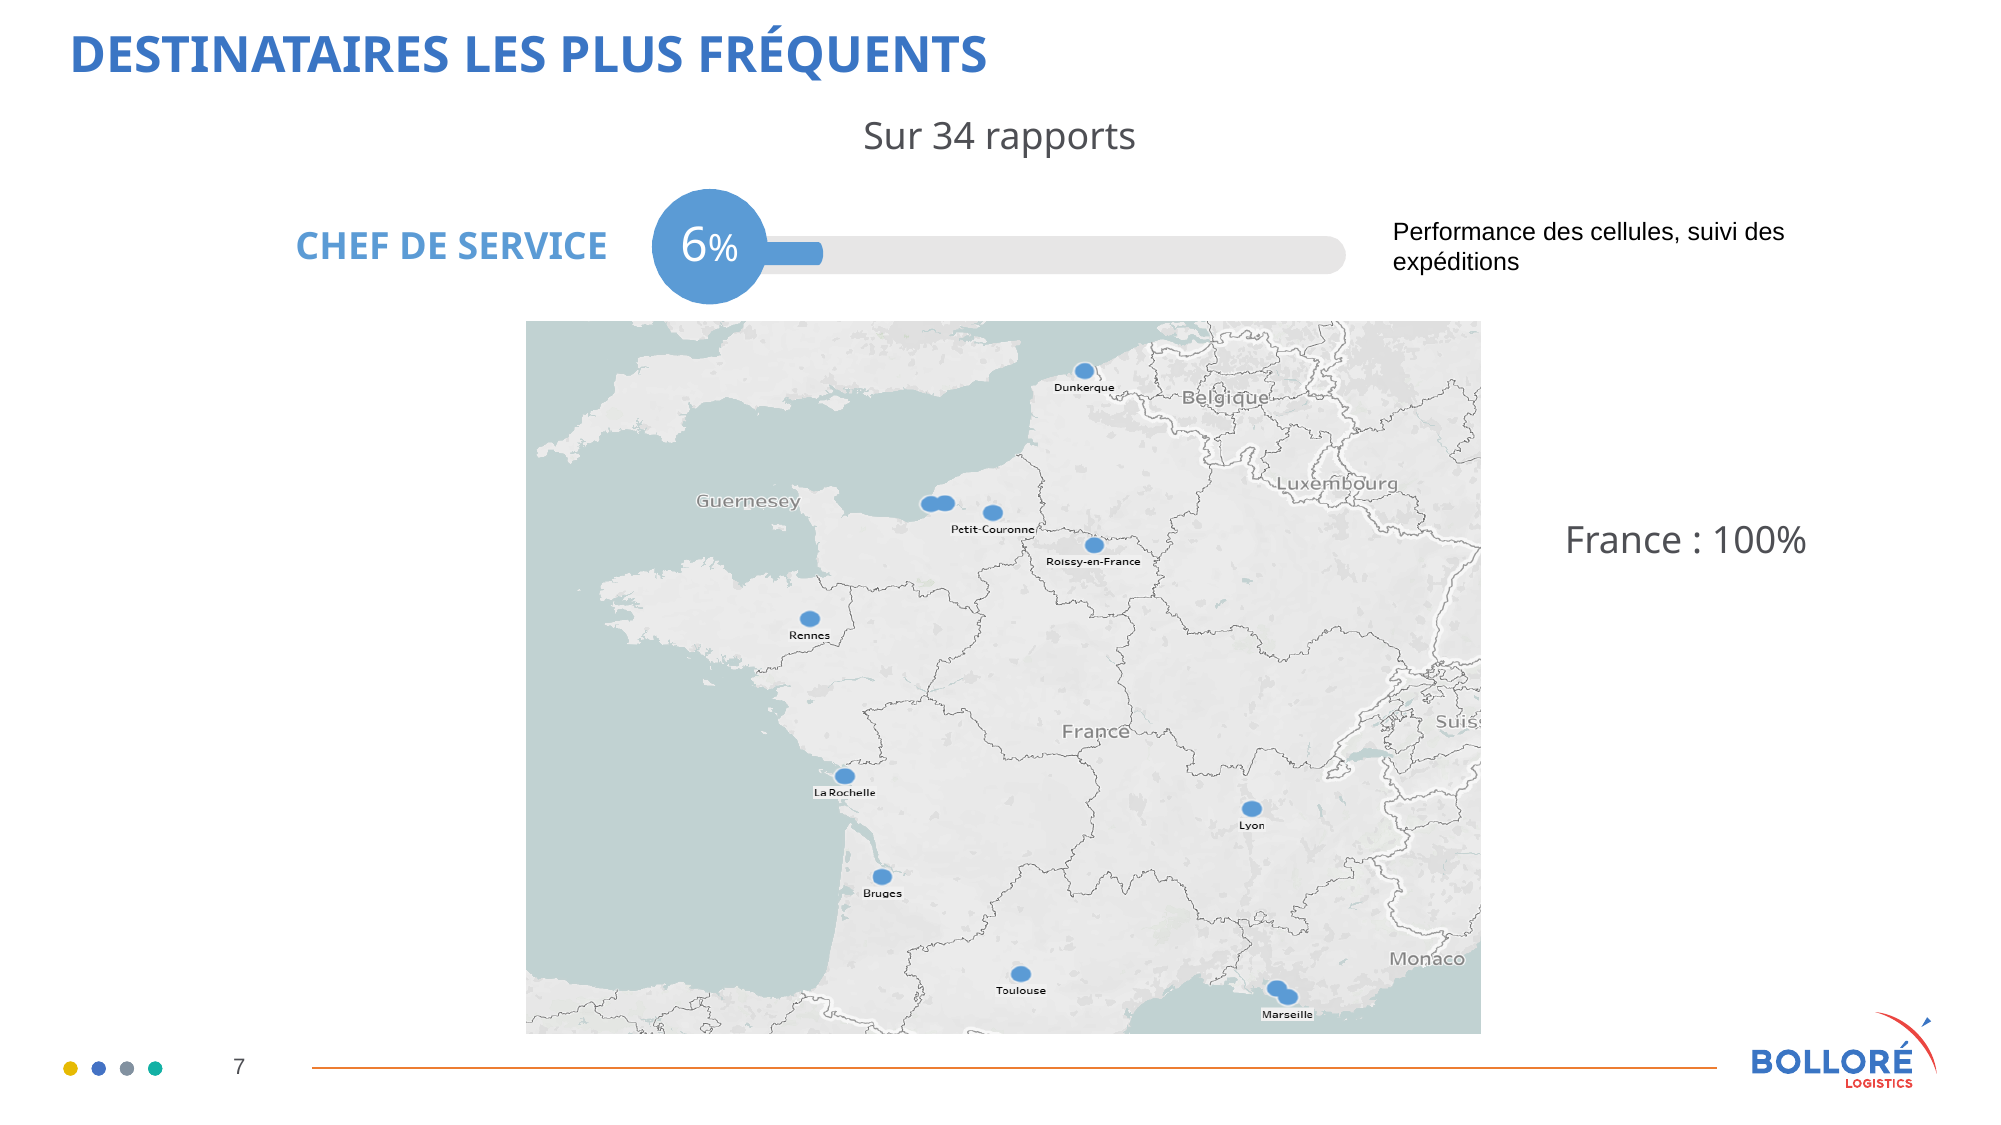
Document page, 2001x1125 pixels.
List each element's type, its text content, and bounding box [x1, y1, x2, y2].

text_box Sur 34 rapports [810, 109, 1190, 189]
text_box [775, 242, 824, 266]
text_box 6% [644, 212, 775, 272]
text_box [663, 188, 756, 212]
text_box [761, 236, 1346, 275]
picture [526, 321, 1481, 1034]
text_box DESTINATAIRES LES PLUS FRéQUENTS [54, 15, 1193, 87]
text_box Performance des cellules, suivi des expéditions [1377, 200, 1807, 320]
text_box CHEF DE SERVICE [164, 206, 624, 286]
text_box France : 100% [1550, 514, 1938, 580]
text_box [657, 272, 762, 305]
slide_number 7 [186, 1036, 261, 1097]
